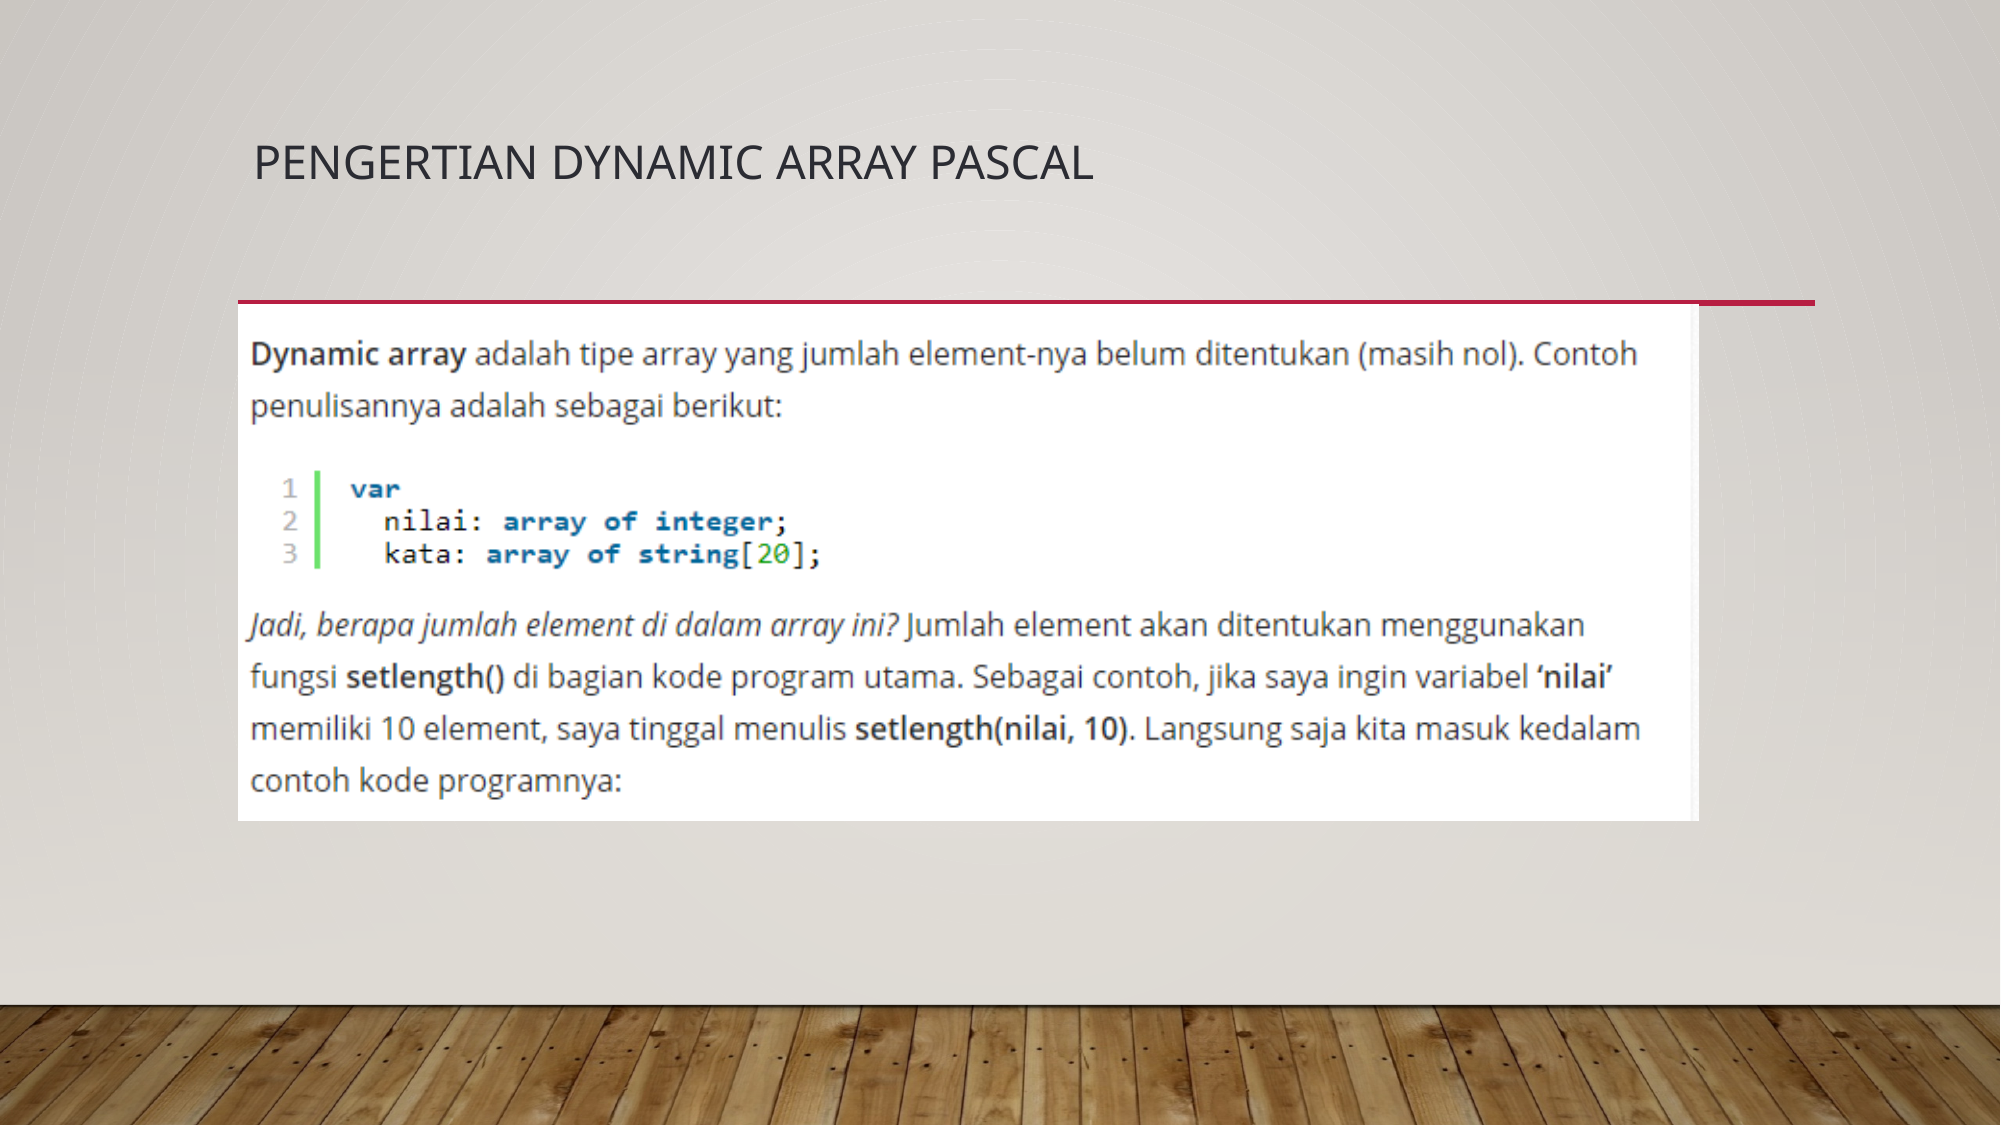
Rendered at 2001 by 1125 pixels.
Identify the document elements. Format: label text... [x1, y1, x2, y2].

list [237, 303, 1699, 822]
picture [0, 1005, 2000, 1125]
title Pengertian Dynamic Array Pascal [238, 131, 1814, 305]
